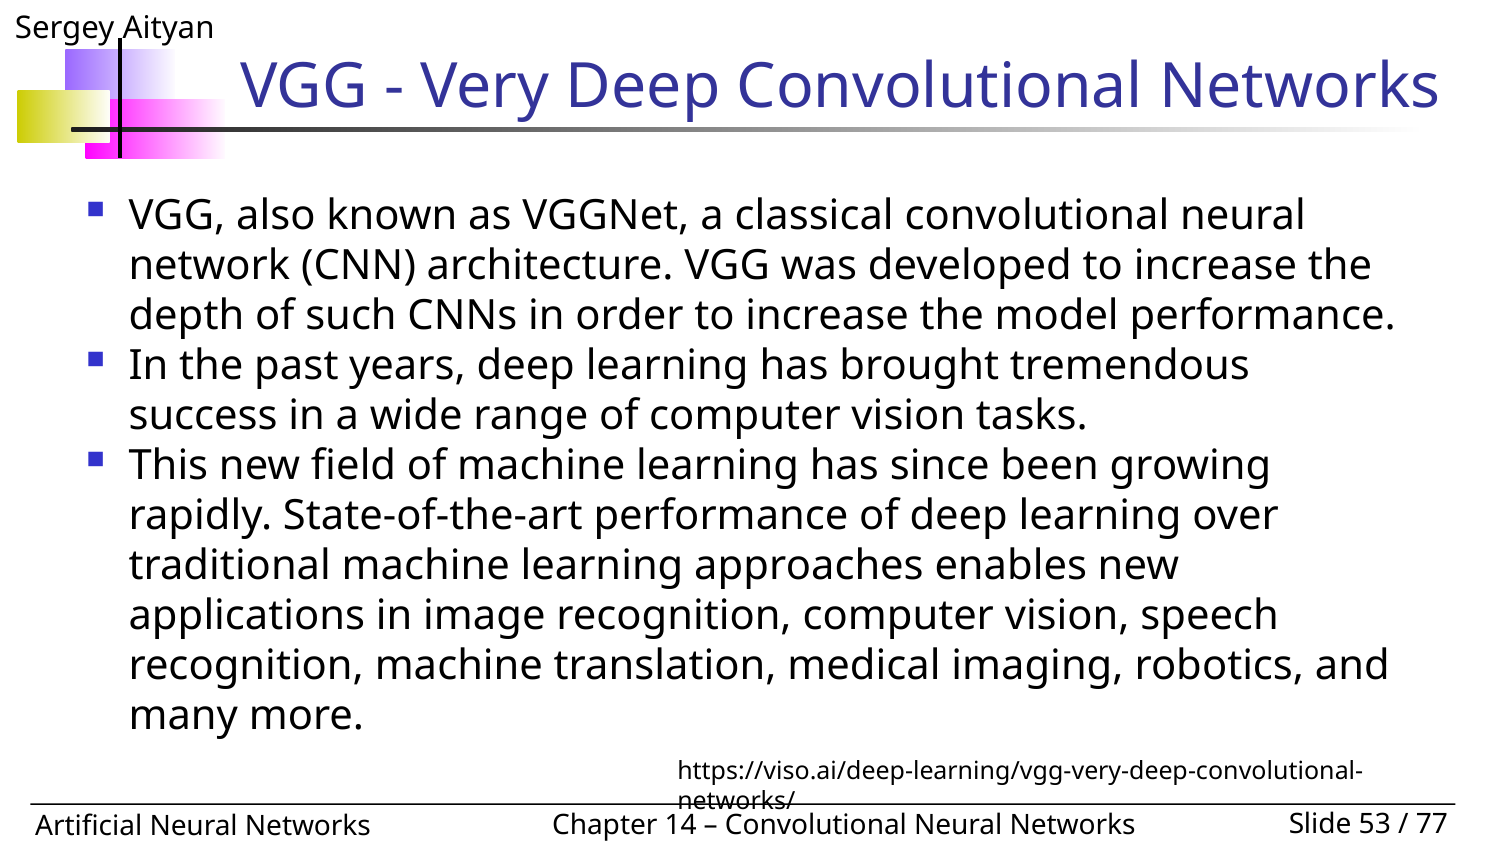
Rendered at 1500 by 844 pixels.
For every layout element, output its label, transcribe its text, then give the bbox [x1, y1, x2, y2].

text_box https://viso.ai/deep-learning/vgg-very-deep-convolutional-networks/ [662, 747, 1466, 823]
list VGG, also known as VGGNet, a classical convolutional neural network (CNN) architecture. VGG was developed to increase the depth of such CNNs in order to increase the model performance. In the past years, deep learning has brought tremendous success in a wide range of computer vision tasks. This new field of machine learning has since been growing rapidly. State-of-the-art performance of deep learning over traditional machine learning approaches enables new applications in image recognition, computer vision, speech recognition, machine translation, medical imaging, robotics, and many more. [71, 180, 1425, 447]
title VGG - Very Deep Convolutional Networks [225, 46, 1475, 128]
